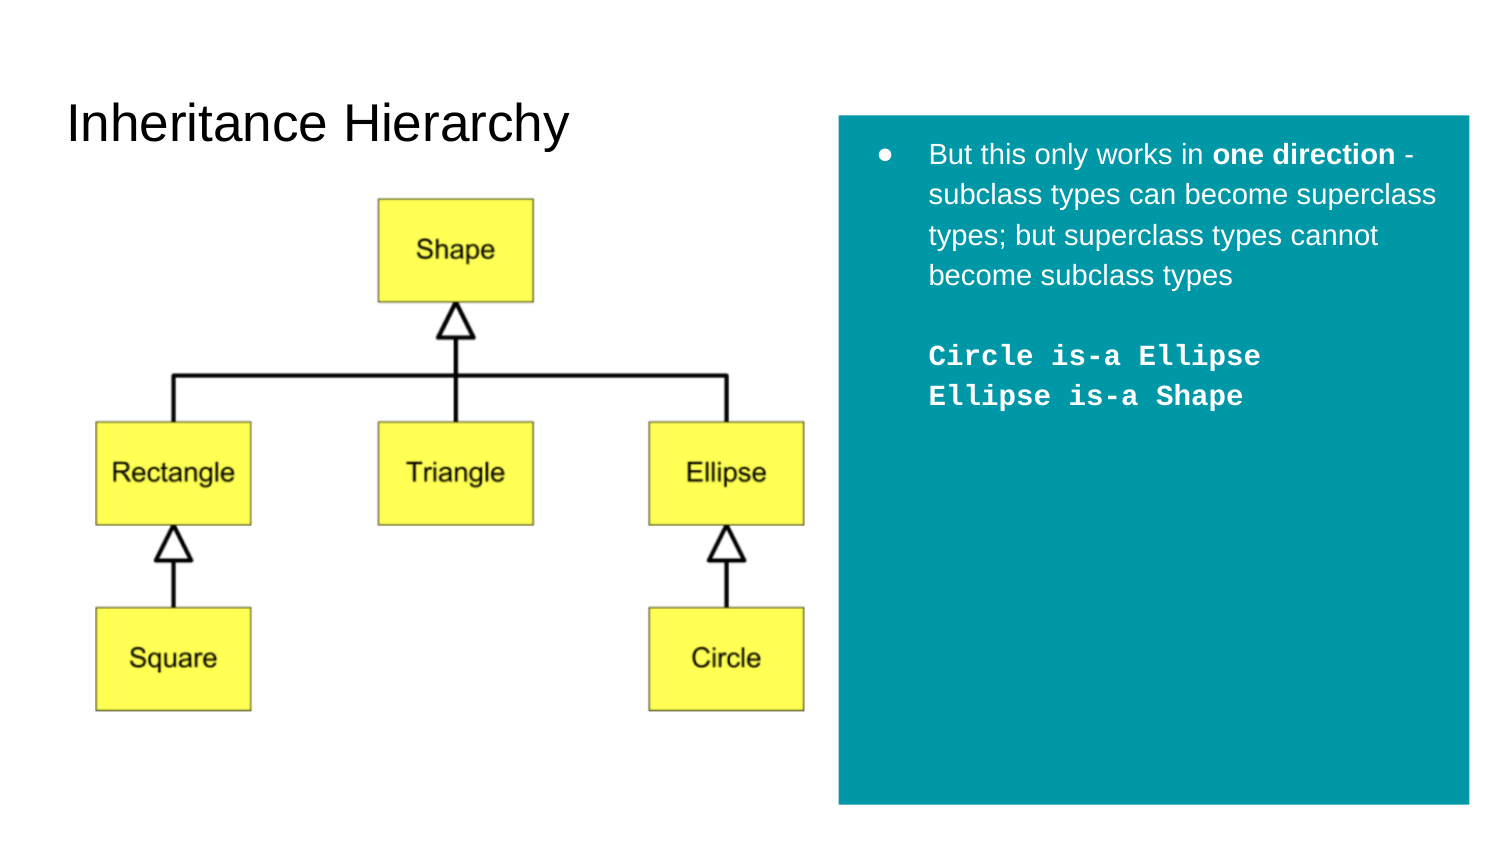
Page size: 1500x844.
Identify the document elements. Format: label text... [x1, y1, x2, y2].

picture [0, 178, 912, 729]
list But this only works in one direction - subclass types can become superclass types; but superclass types cannot become subclass types Circle is-a Ellipse Ellipse is-a Shape Shape s = new Shape() Rectangle r = s; Triangle t = s; Ellipse e = e; [838, 115, 1470, 805]
title Inheritance Hierarchy [51, 72, 1449, 167]
